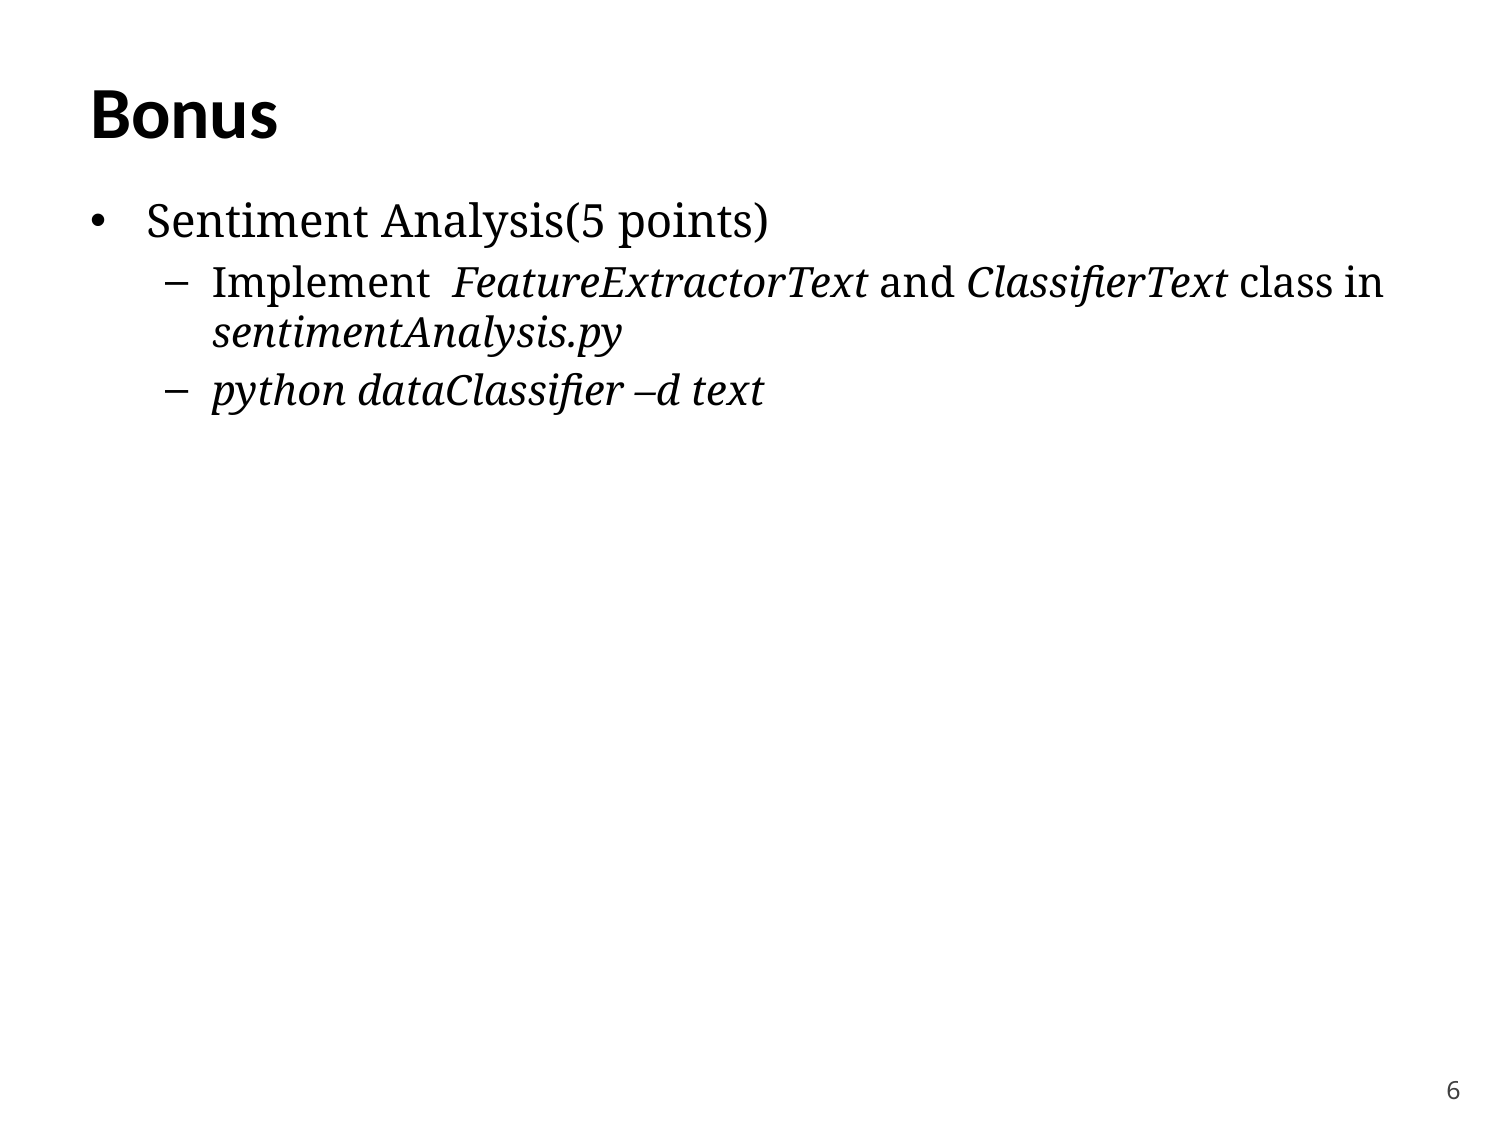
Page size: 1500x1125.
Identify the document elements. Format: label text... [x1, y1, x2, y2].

list Sentiment Analysis(5 points) Implement FeatureExtractorText and ClassifierText class in sentimentAnalysis.py python dataClassifier –d text [75, 184, 1425, 1005]
title Bonus [75, 56, 1425, 161]
